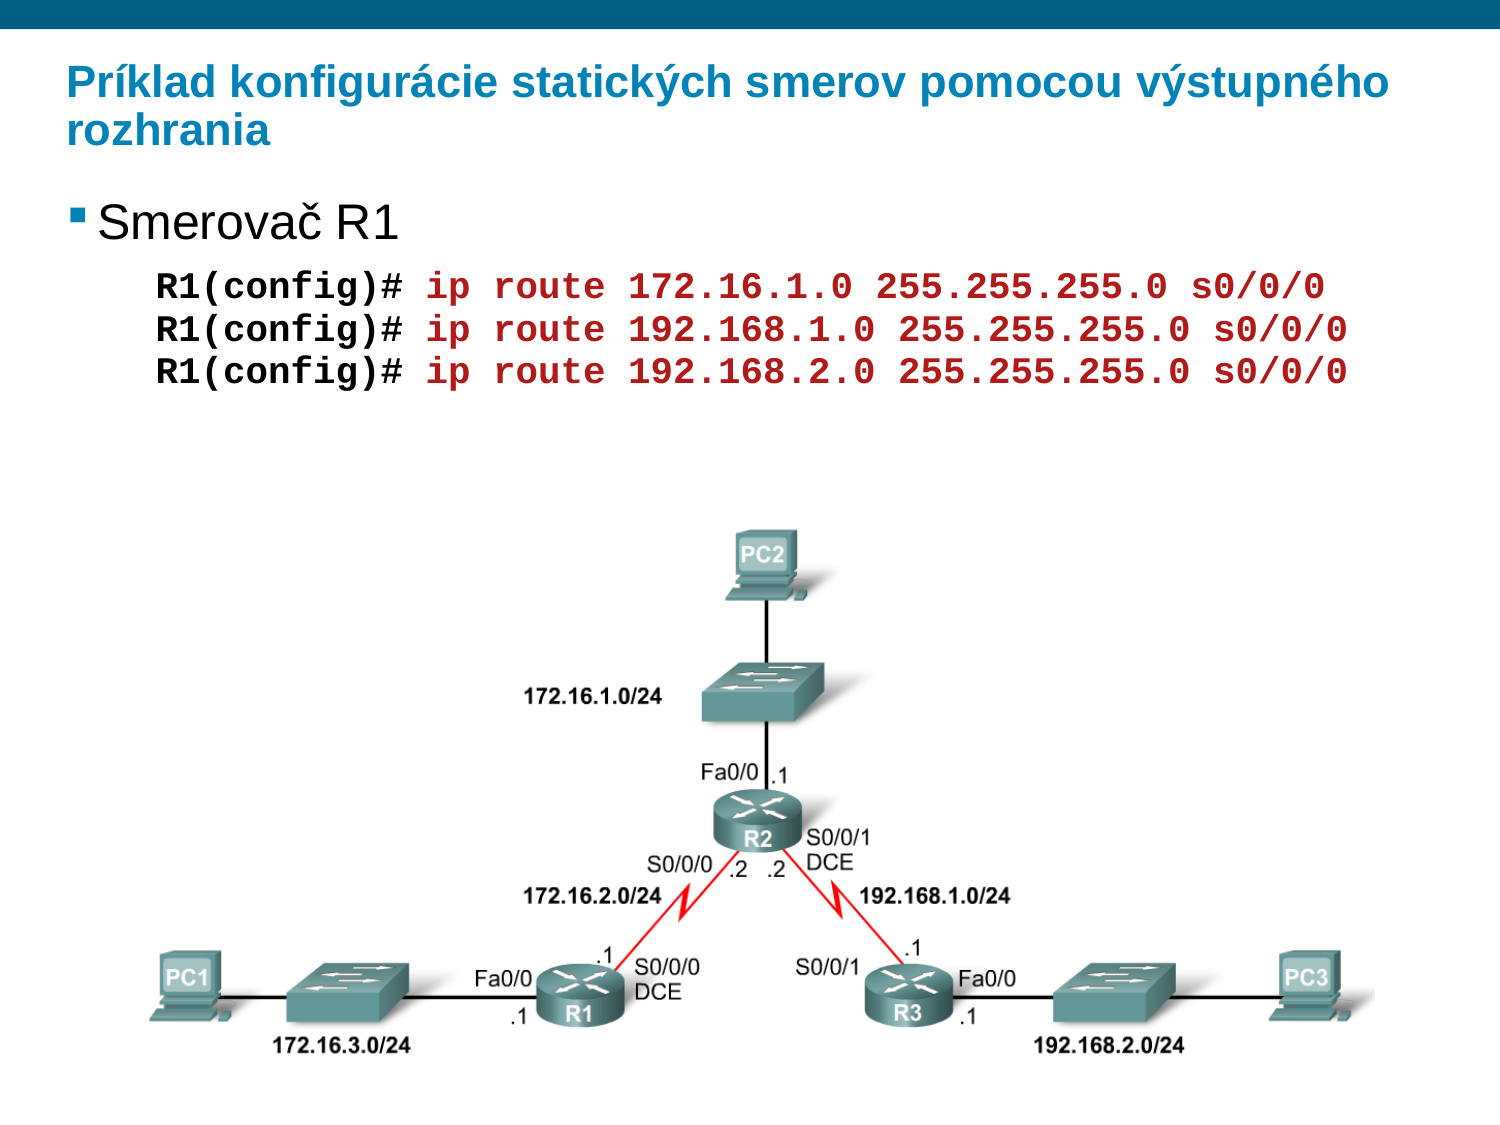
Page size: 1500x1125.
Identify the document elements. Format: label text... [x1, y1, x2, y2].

picture [124, 459, 1376, 1060]
list Smerovač R1 R1(config)# ip route 172.16.1.0 255.255.255.0 s0/0/0 R1(config)# ip route 192.168.1.0 255.255.255.0 s0/0/0 R1(config)# ip route 192.168.2.0 255.255.255.0 s0/0/0 [53, 187, 1447, 1075]
title Príklad konfigurácie statických smerov pomocou výstupného rozhrania [53, 50, 1447, 163]
